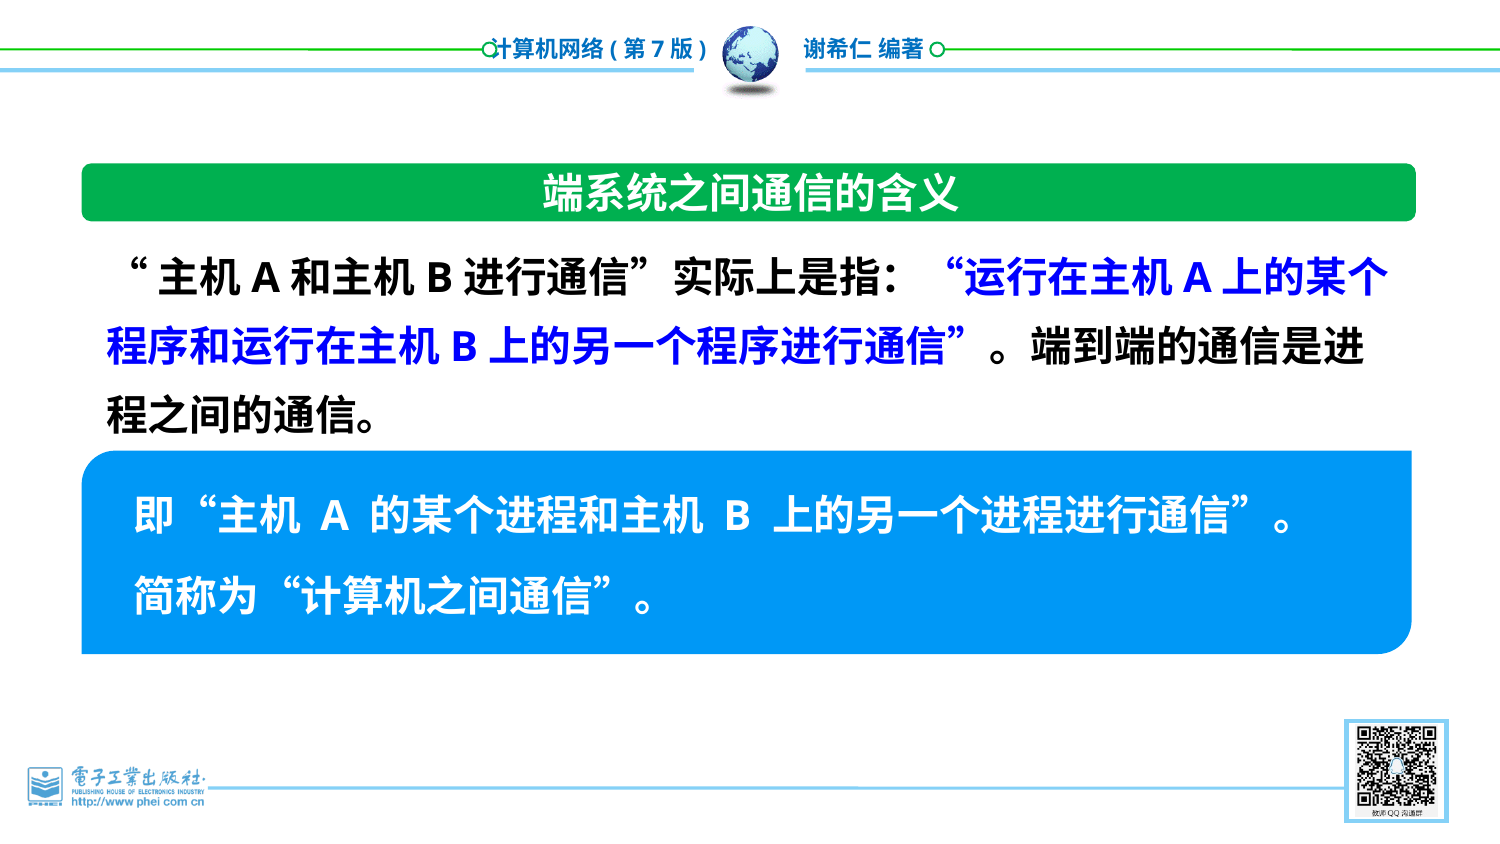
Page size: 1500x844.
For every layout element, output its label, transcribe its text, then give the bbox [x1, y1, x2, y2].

text_box [976, 163, 1416, 222]
picture [720, 24, 780, 100]
picture [23, 764, 208, 809]
text_box [81, 163, 527, 222]
text_box 即“主机 A 的某个进程和主机 B 上的另一个进程进行通信”。 简称为“计算机之间通信”。 [119, 462, 1389, 628]
text_box 端系统之间通信的含义 [527, 159, 976, 224]
picture [1355, 724, 1438, 817]
text_box “主机A和主机B进行通信”实际上是指：“运行在主机A上的某个程序和运行在主机B上的另一个程序进行通信”。端到端的通信是进程之间的通信。 [91, 224, 1412, 446]
text_box [79, 448, 1414, 657]
